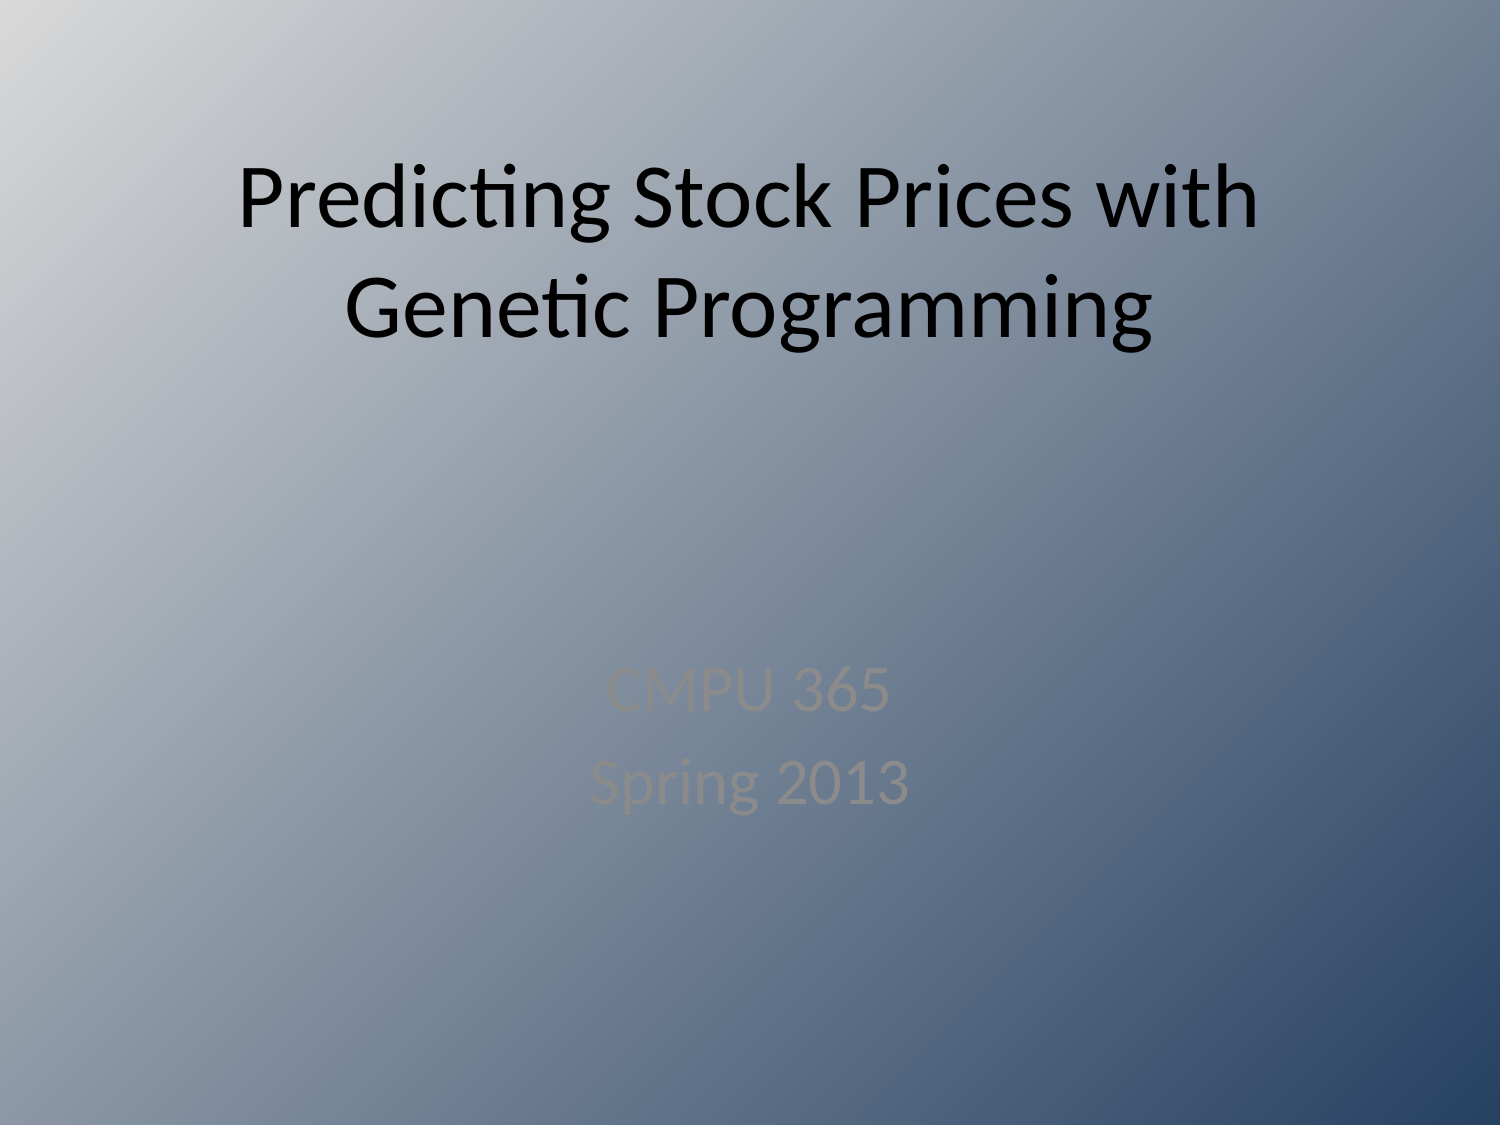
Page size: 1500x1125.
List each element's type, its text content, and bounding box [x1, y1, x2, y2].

title Predicting Stock Prices with Genetic Programming [112, 125, 1388, 367]
subtitle CMPU 365 Spring 2013 [225, 637, 1275, 925]
